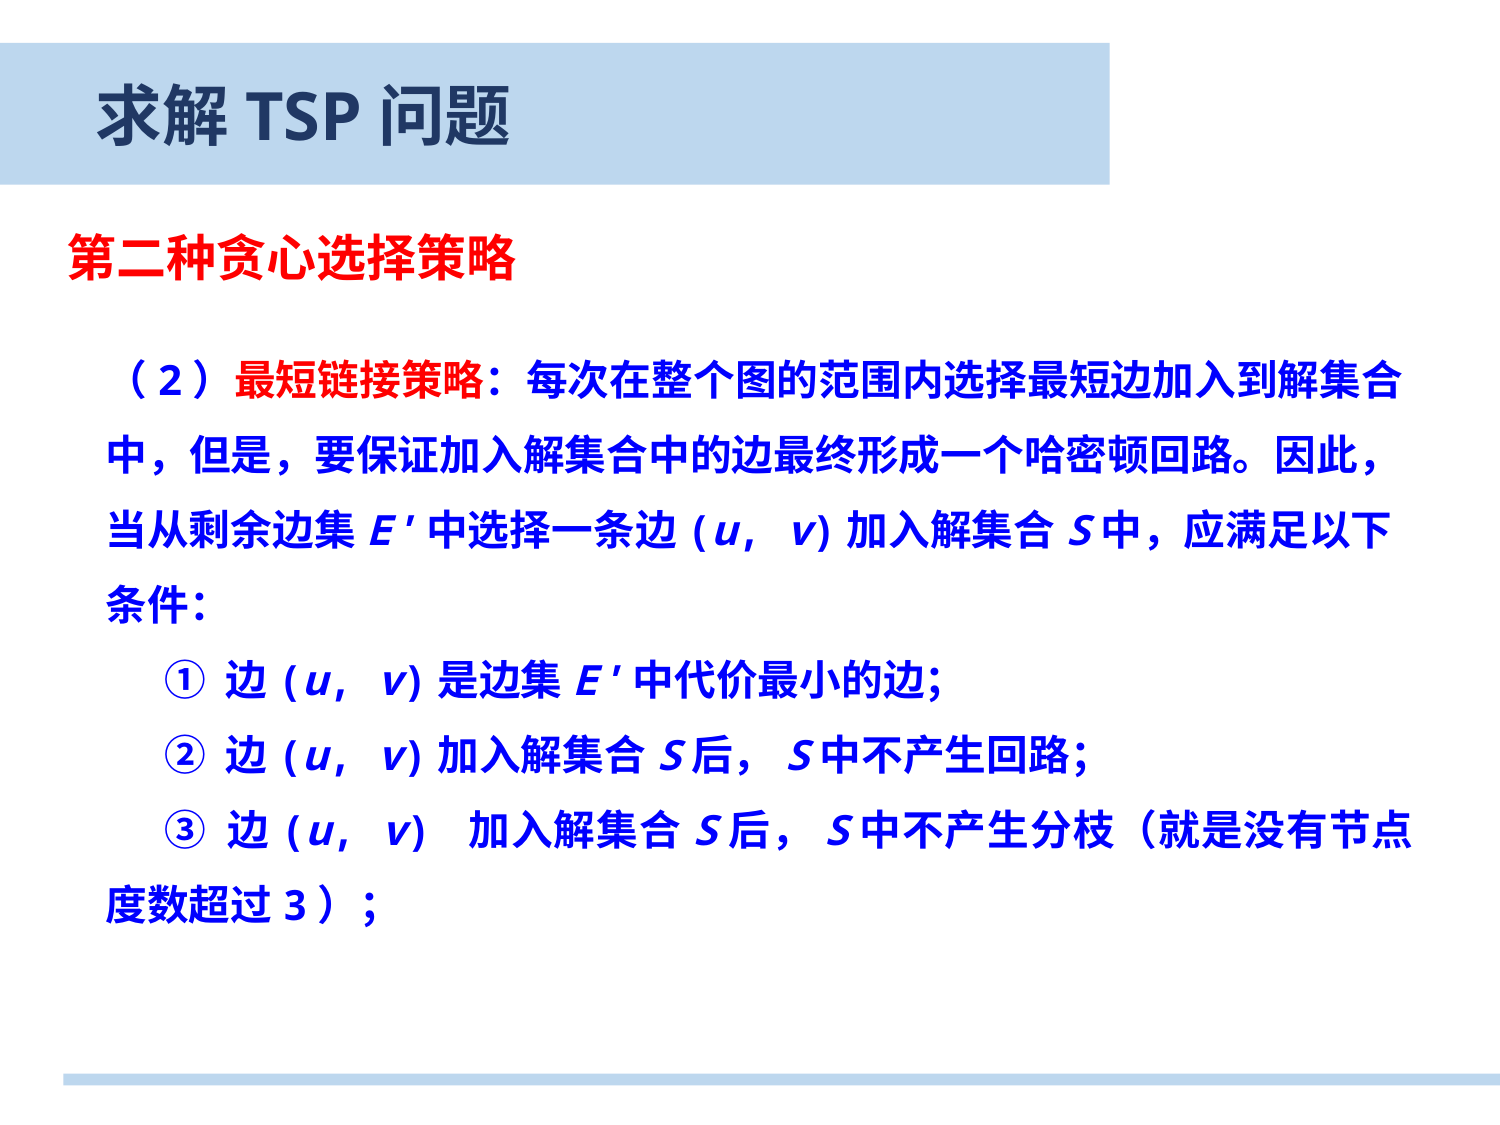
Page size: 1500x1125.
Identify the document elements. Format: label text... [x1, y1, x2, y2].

text_box 第二种贪心选择策略 [51, 218, 949, 294]
text_box （2）最短链接策略：每次在整个图的范围内选择最短边加入到解集合中，但是，要保证加入解集合中的边最终形成一个哈密顿回路。因此，当从剩余边集E'中选择一条边(u, v)加入解集合S中，应满足以下条件： ① 边(u, v)是边集E'中代价最小的边； ② 边(u, v)加入解集合S后，S中不产生回路； ③ 边(u, v) 加入解集合S后，S中不产生分枝（就是没有节点度数超过3）； [90, 320, 1429, 936]
list 求解TSP问题 [0, 42, 1110, 185]
